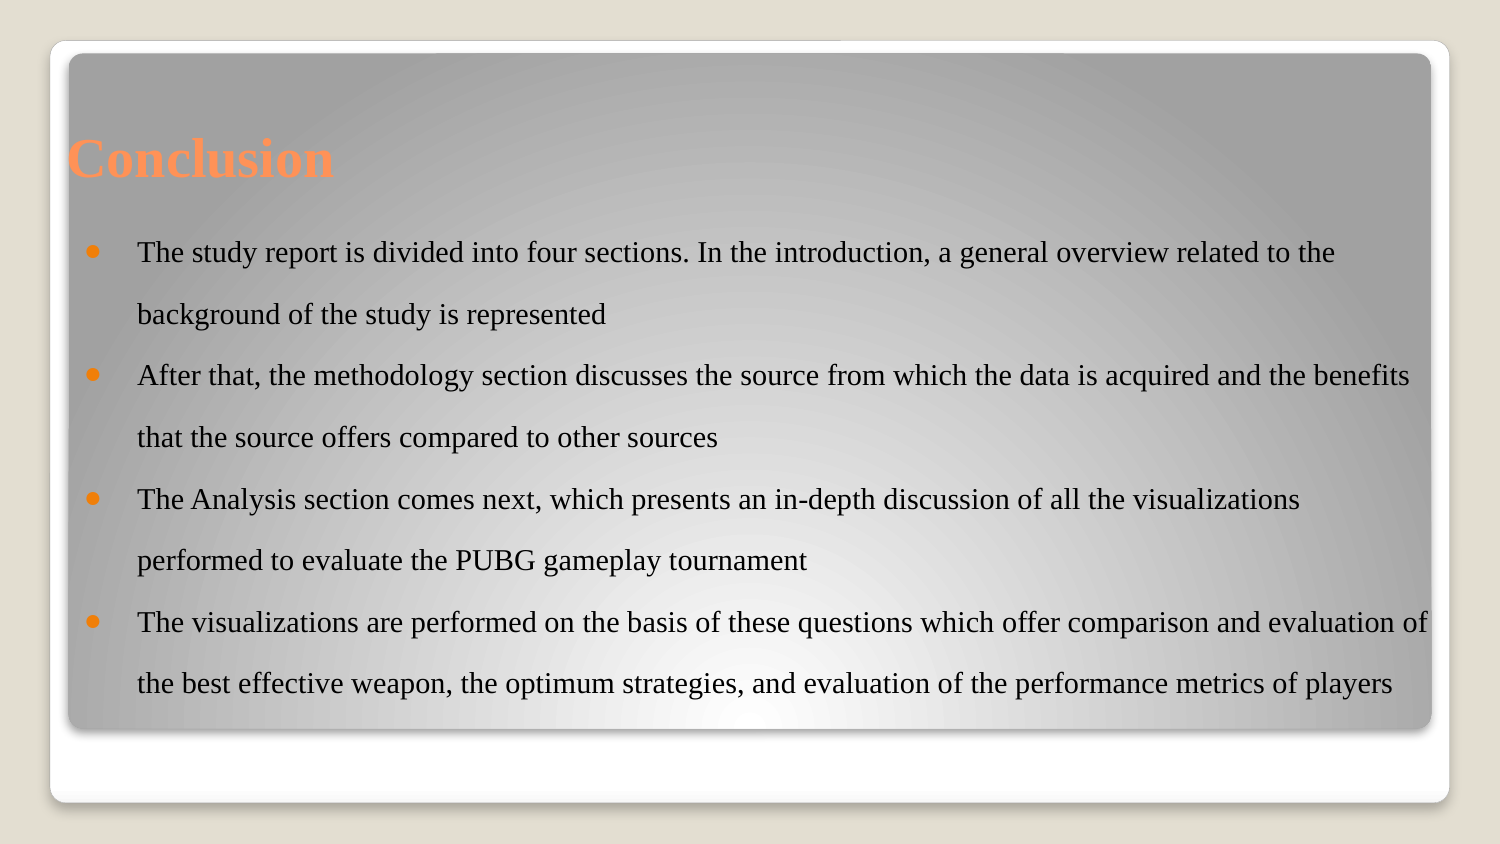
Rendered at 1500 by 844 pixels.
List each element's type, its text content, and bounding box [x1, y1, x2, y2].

title Conclusion [51, 72, 1449, 174]
list The study report is divided into four sections. In the introduction, a general overview related to the background of the study is represented After that, the methodology section discusses the source from which the data is acquired and the benefits that the source offers compared to other sources The Analysis section comes next, which presents an in-depth discussion of all the visualizations performed to evaluate the PUBG gameplay tournament The visualizations are performed on the basis of these questions which offer comparison and evaluation of the best effective weapon, the optimum strategies, and evaluation of the performance metrics of players [51, 192, 1449, 750]
